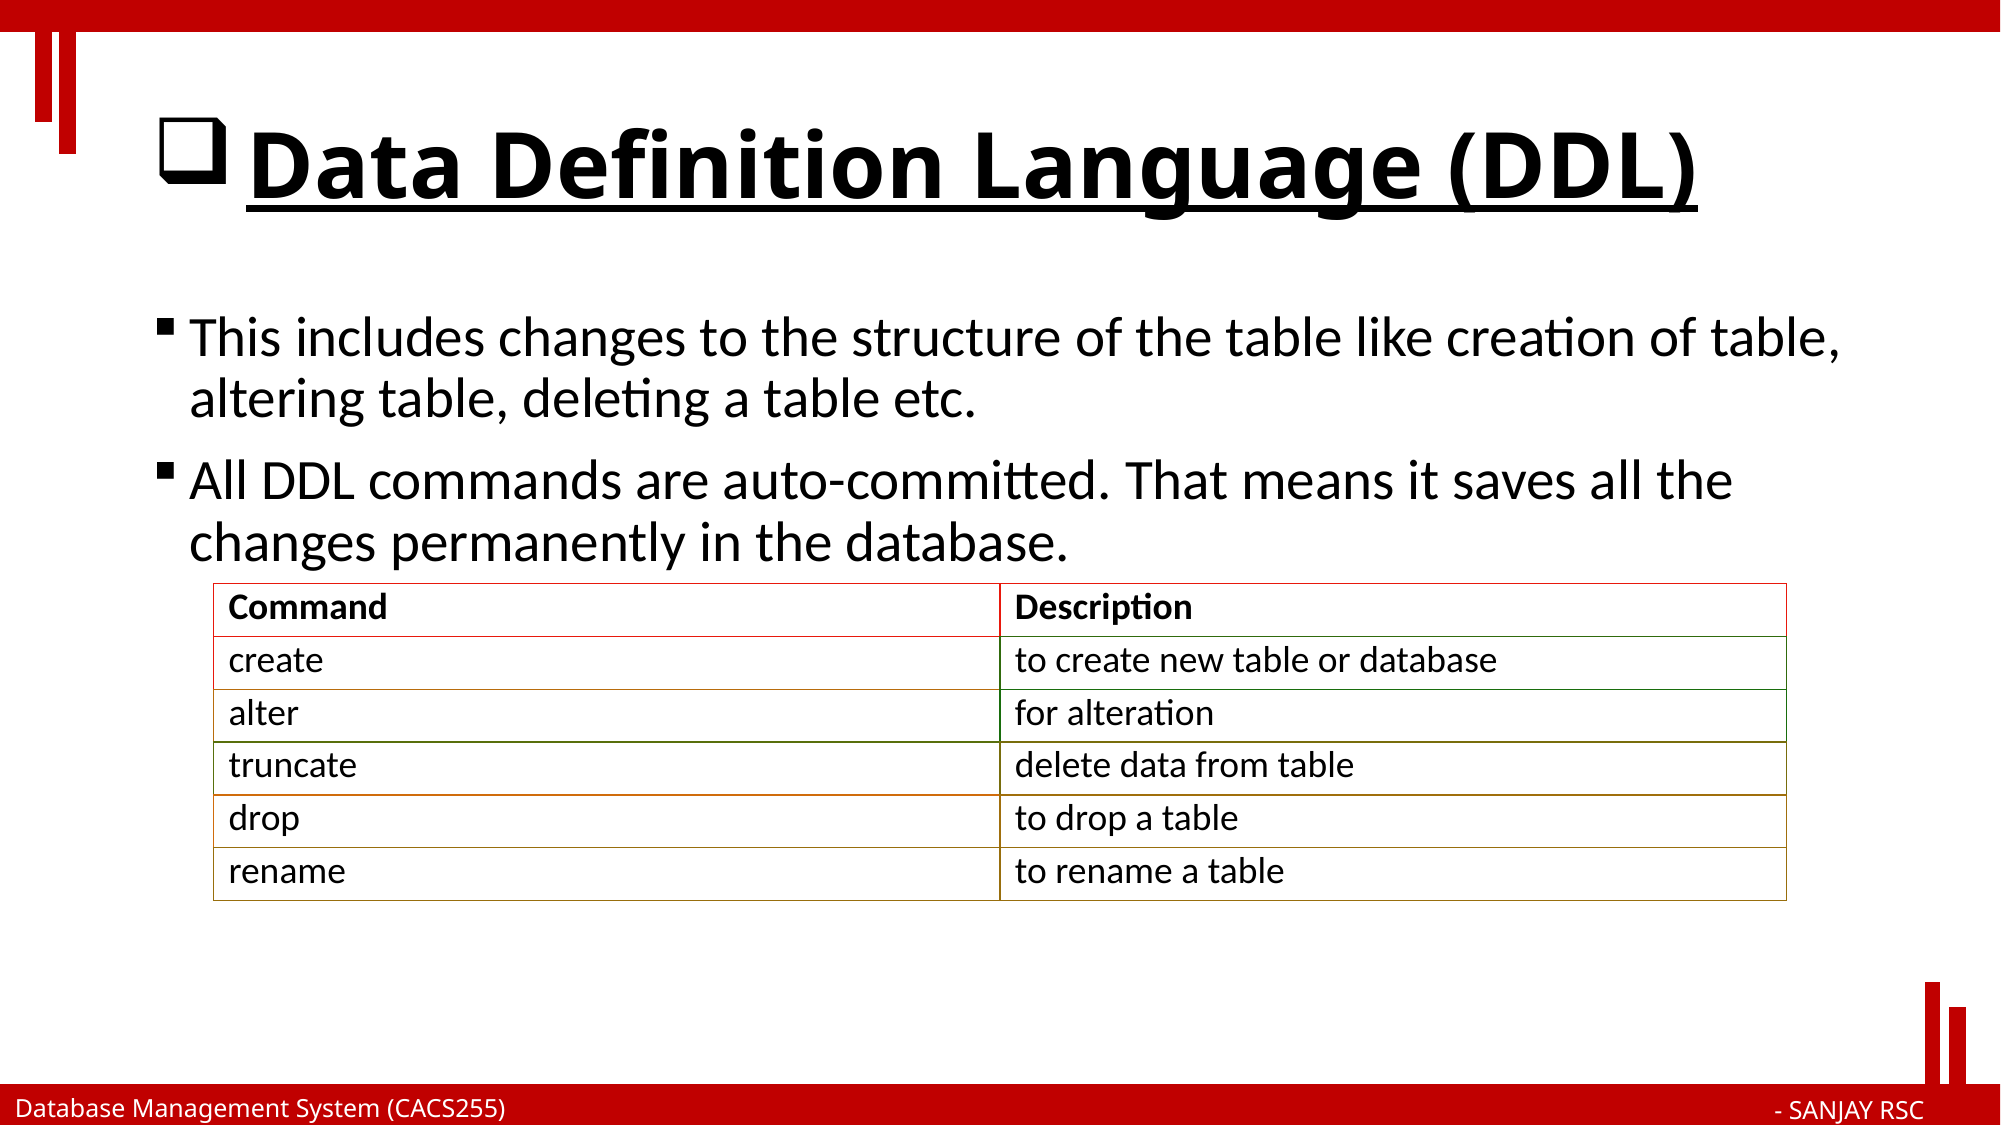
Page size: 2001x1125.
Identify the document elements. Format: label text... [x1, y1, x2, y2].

table_cell truncate [214, 743, 999, 794]
list This includes changes to the structure of the table like creation of table, altering table, deleting a table etc. All DDL commands are auto-committed. That means it saves all the changes permanently in the database. [137, 299, 1863, 584]
table_cell drop [214, 796, 999, 847]
table_header Command [214, 584, 999, 636]
table_cell to rename a table [1001, 848, 1786, 900]
table_cell alter [214, 690, 999, 741]
table_cell to drop a table [1001, 796, 1786, 847]
table_cell rename [214, 848, 999, 900]
title Data Definition Language (DDL) [137, 59, 1863, 278]
table_cell to create new table or database [1001, 637, 1786, 689]
table_header Description [1001, 584, 1786, 636]
table_cell delete data from table [1001, 743, 1786, 794]
table_cell for alteration [1001, 690, 1786, 741]
table_cell create [214, 637, 999, 689]
